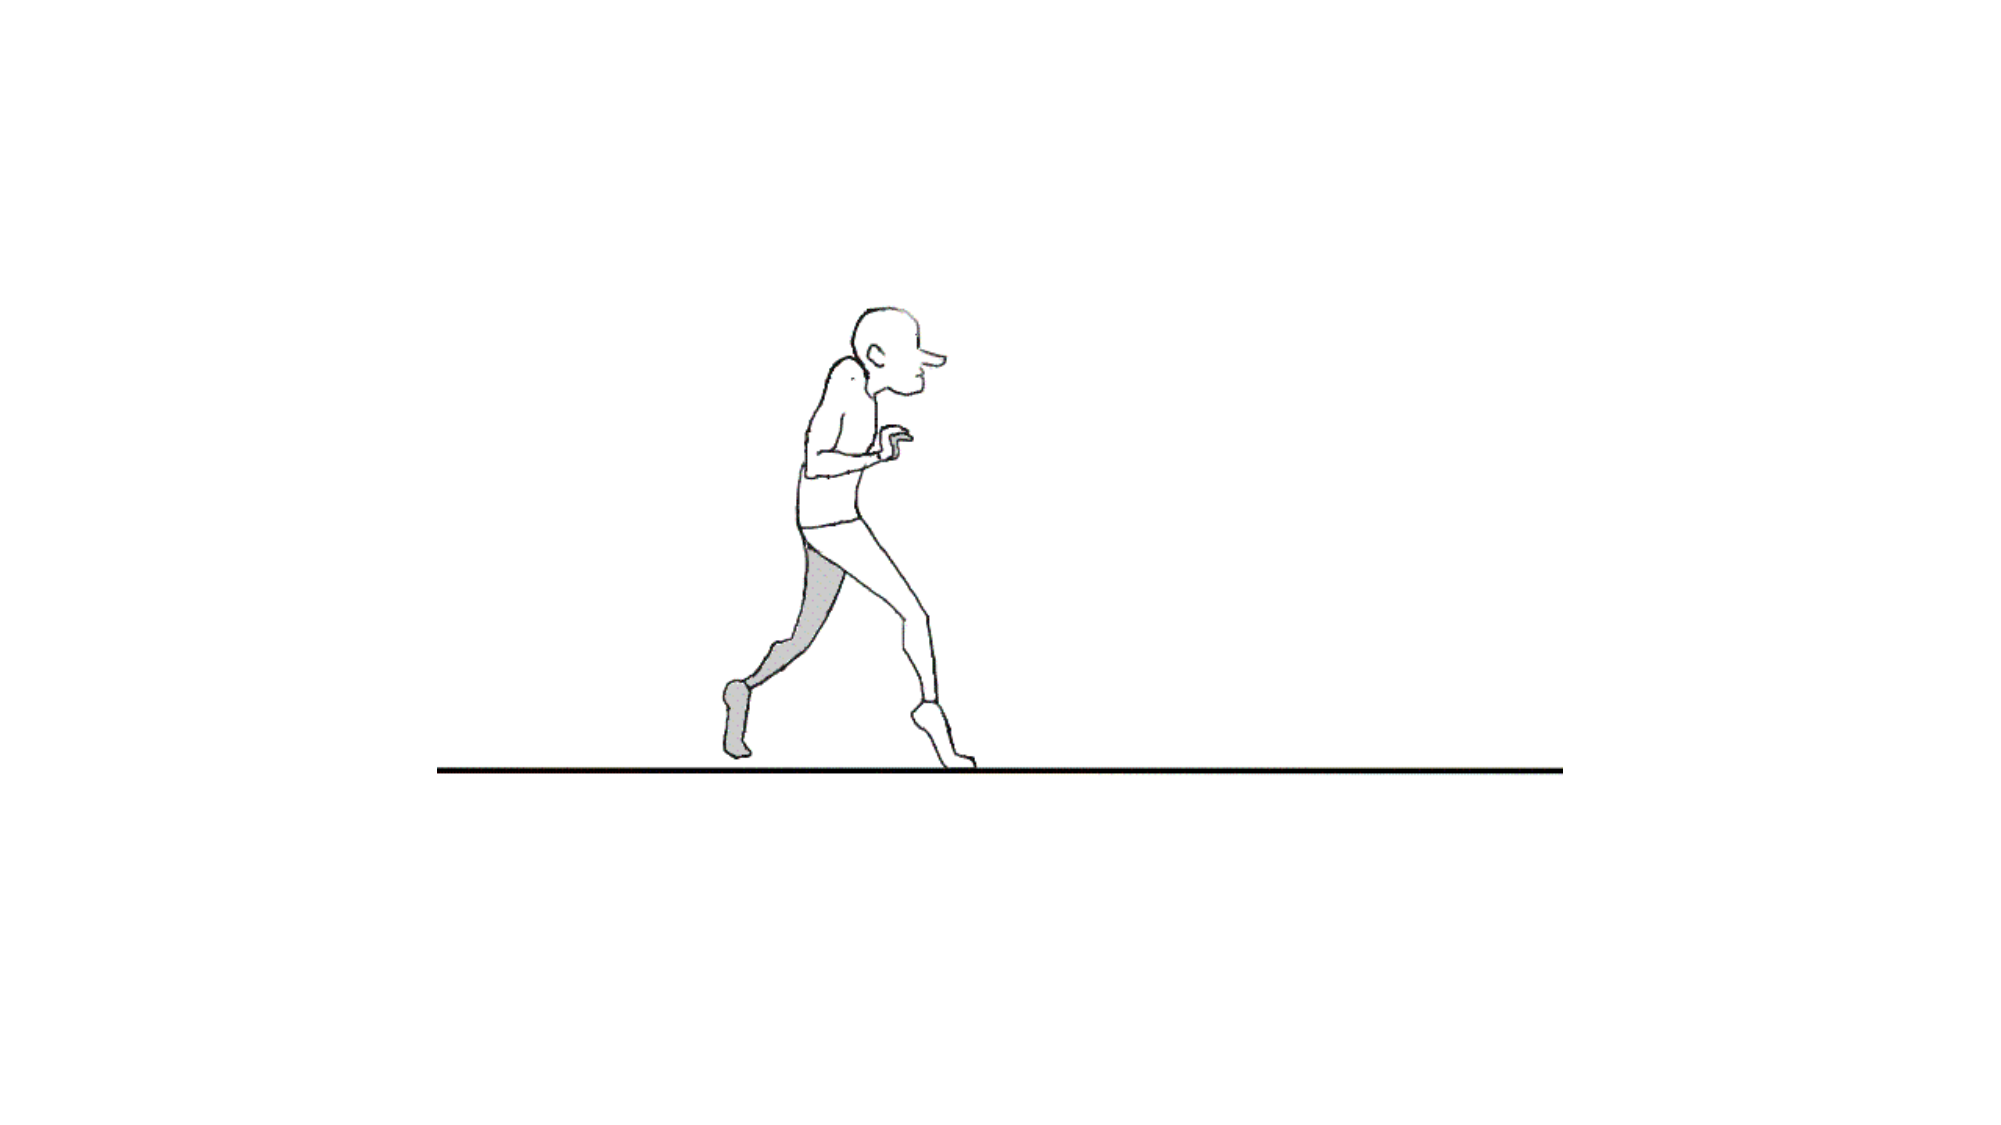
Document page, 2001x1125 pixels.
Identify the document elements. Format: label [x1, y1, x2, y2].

picture [437, 187, 1563, 938]
